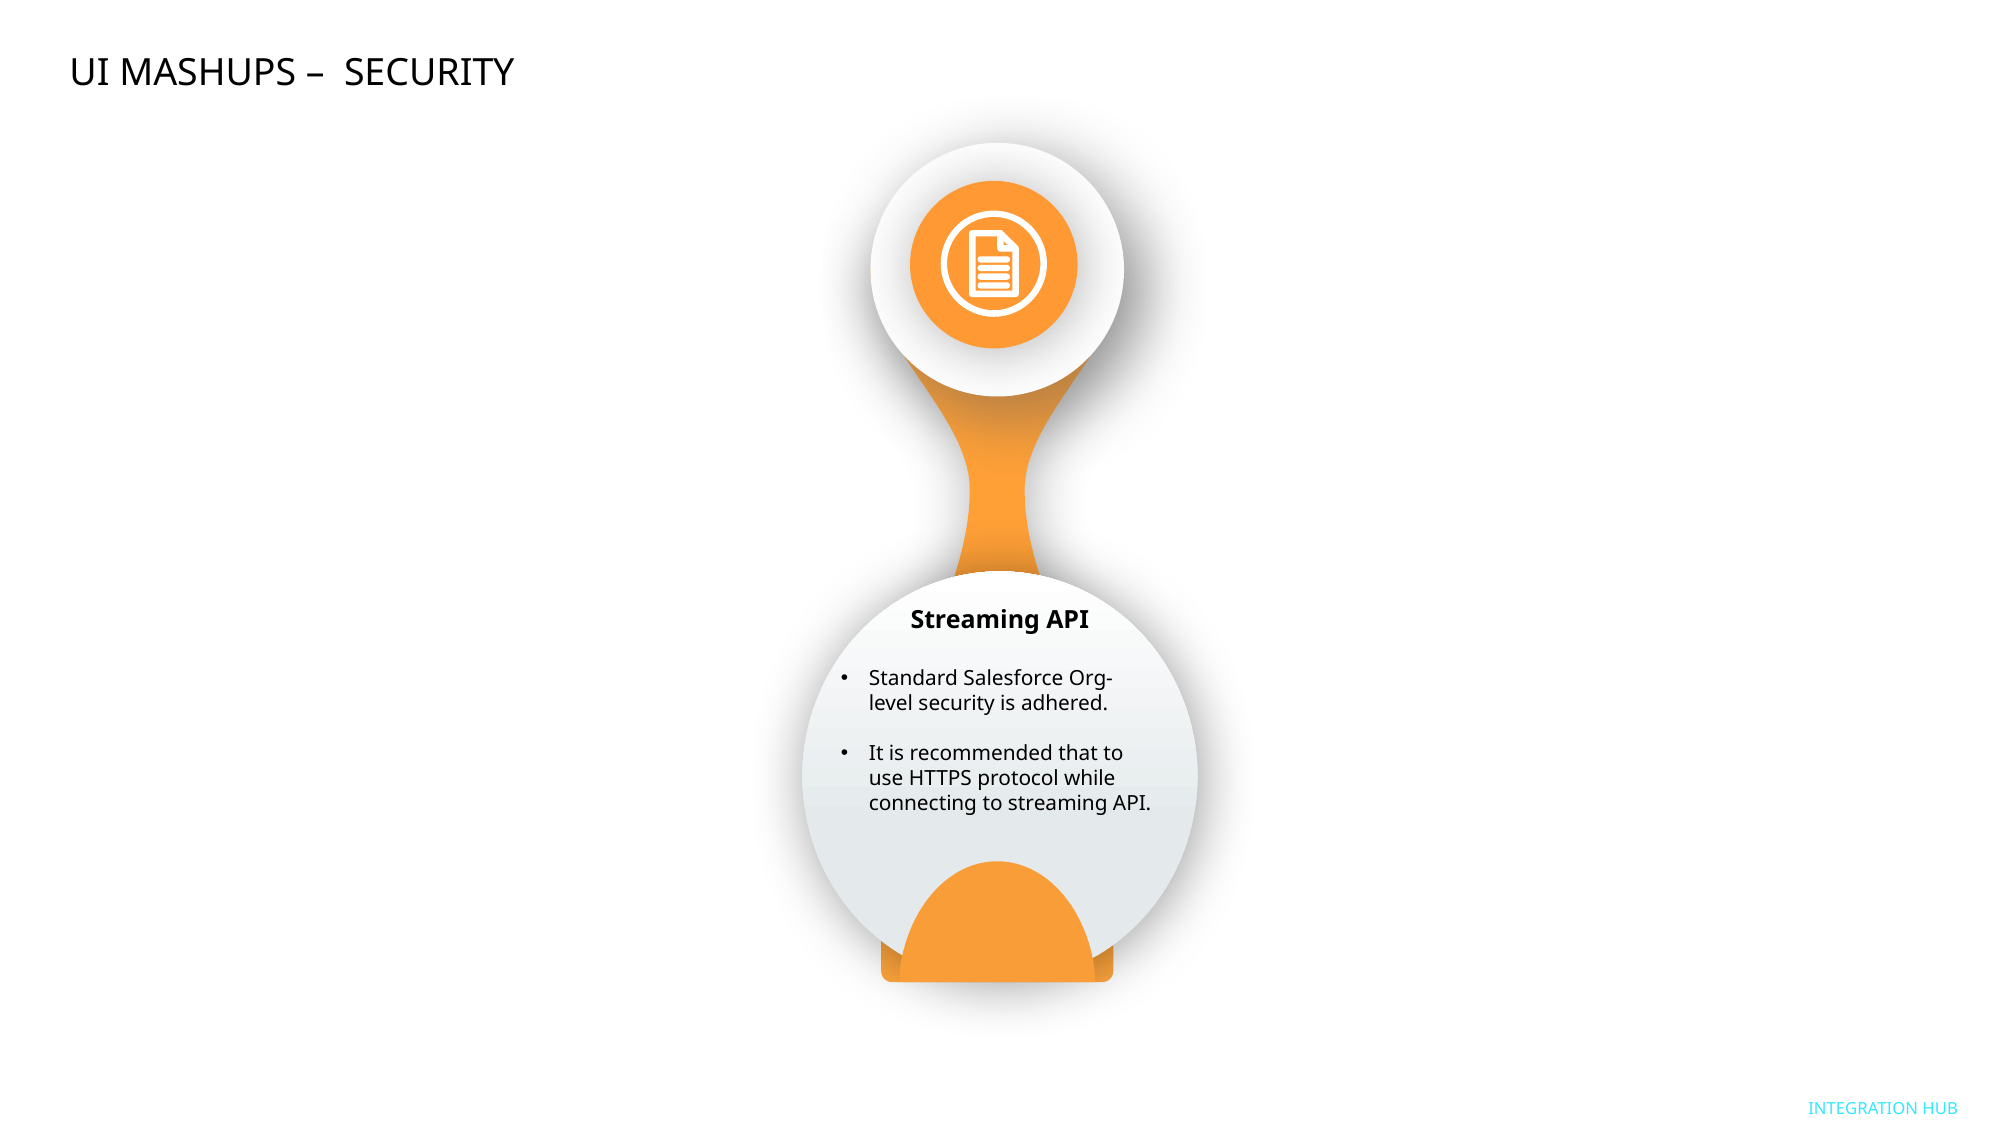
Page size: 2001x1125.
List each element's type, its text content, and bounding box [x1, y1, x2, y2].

text_box Integration HUB [1808, 1100, 2000, 1125]
text_box UI MASHUPS – SECURITY [54, 40, 1883, 101]
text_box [802, 142, 1198, 983]
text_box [941, 211, 1046, 316]
